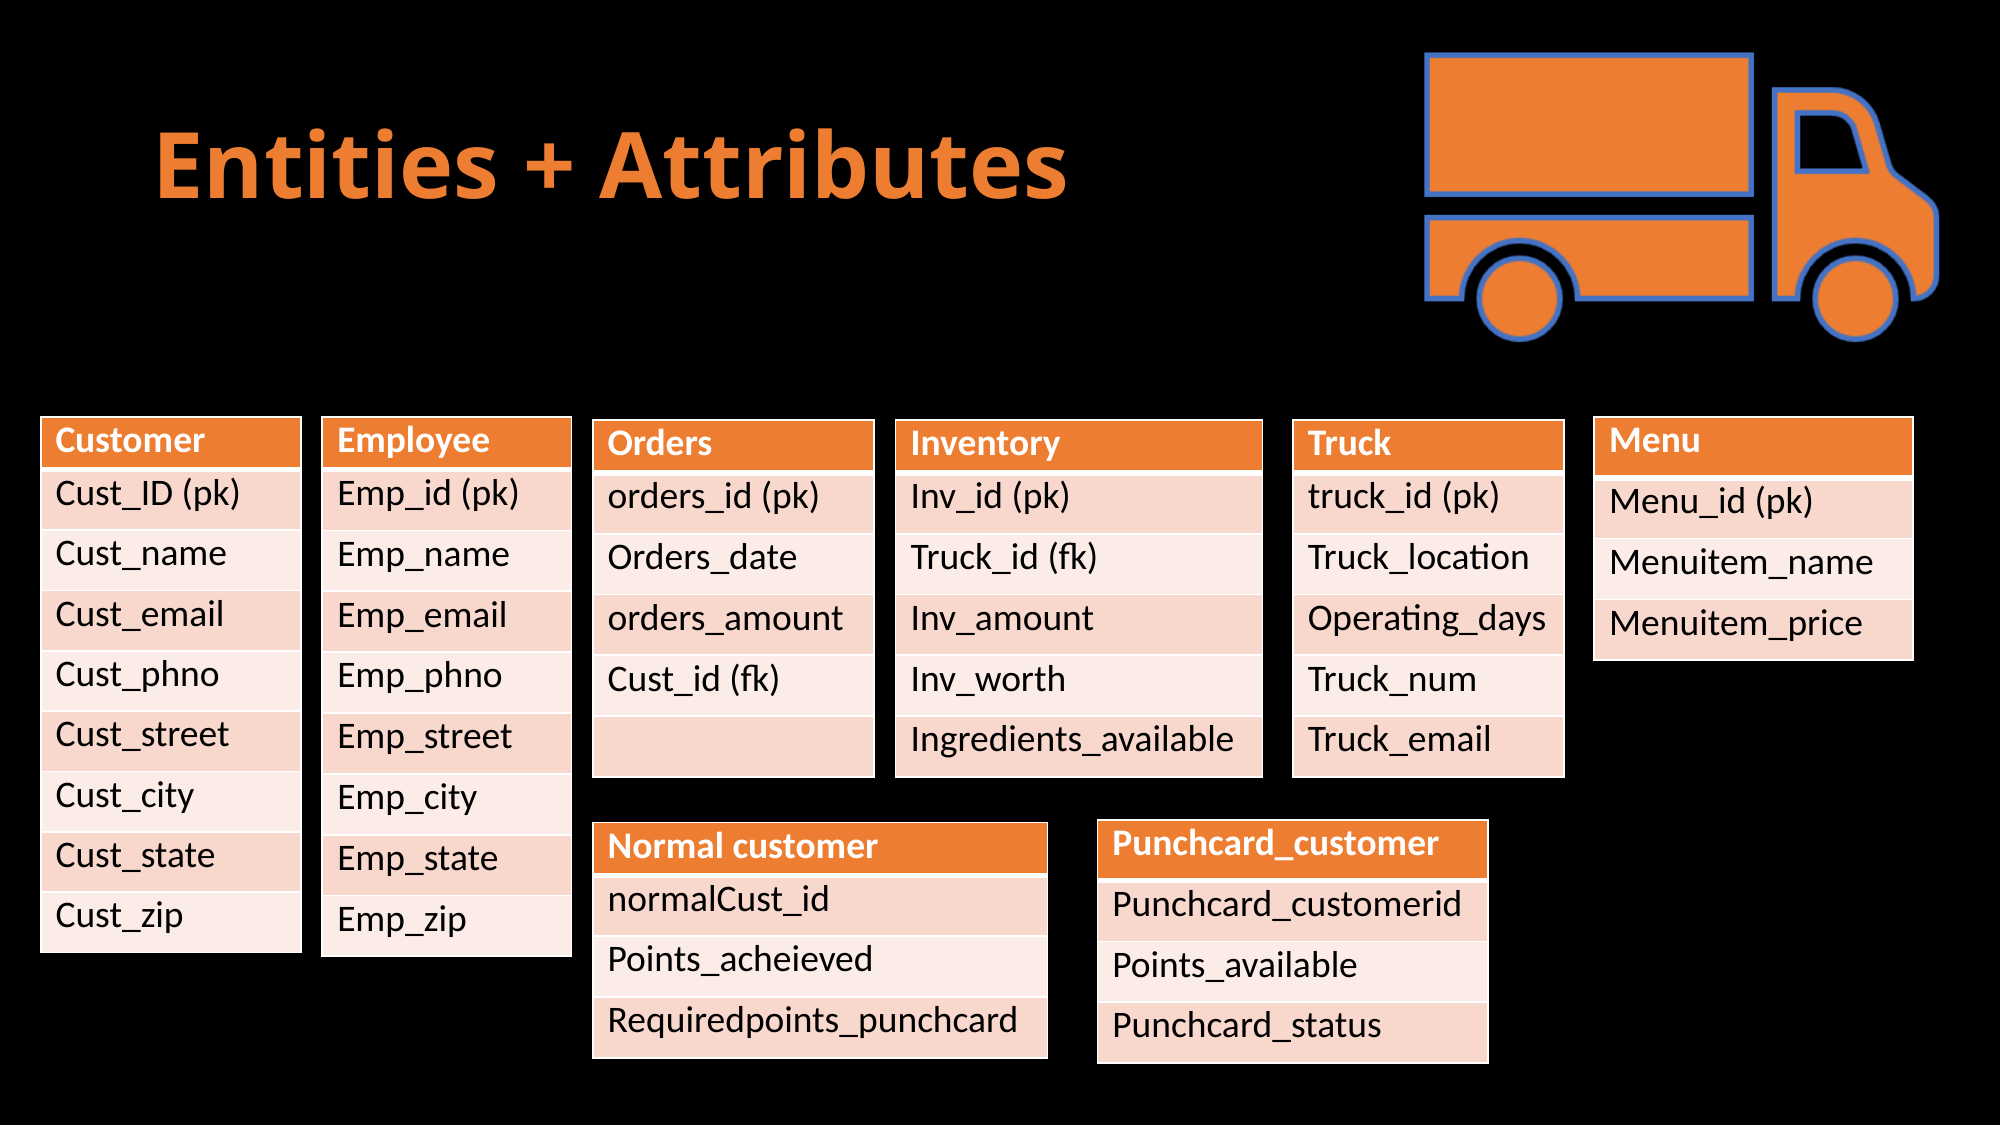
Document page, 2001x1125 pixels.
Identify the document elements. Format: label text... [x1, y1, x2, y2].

table_header Customer [42, 418, 300, 467]
table_header Orders [594, 421, 873, 470]
table_header Punchcard_customer [1098, 821, 1487, 878]
table_cell orders_amount [594, 595, 873, 654]
table_cell Menuitem_price [1595, 600, 1912, 659]
table_cell Cust_email [42, 591, 300, 650]
table_cell [594, 717, 873, 776]
table_cell Cust_state [42, 833, 300, 891]
table_cell Emp_zip [323, 896, 571, 955]
table_cell Truck_id (fk) [896, 535, 1262, 594]
table_cell orders_id (pk) [594, 476, 873, 533]
table_cell truck_id (pk) [1294, 476, 1563, 533]
table_cell Menuitem_name [1595, 539, 1912, 599]
table_cell Points_acheieved [594, 937, 1047, 996]
table_cell Inv_worth [896, 656, 1262, 715]
table_cell Emp_phno [323, 653, 571, 712]
table_cell Cust_zip [42, 893, 300, 952]
table_cell Punchcard_status [1098, 1003, 1487, 1062]
table_cell Cust_phno [42, 652, 300, 710]
table_cell Cust_city [42, 772, 300, 831]
table_cell Emp_state [323, 836, 571, 895]
table_header Employee [323, 418, 571, 467]
table_cell Operating_days [1294, 595, 1563, 654]
table_cell Punchcard_customerid [1098, 883, 1487, 941]
table_cell Inv_id (pk) [896, 476, 1262, 533]
title Entities + Attributes [137, 59, 1404, 278]
table_cell Emp_street [323, 714, 571, 773]
table_cell Emp_email [323, 592, 571, 651]
table_cell Emp_id (pk) [323, 472, 571, 530]
table_cell Inv_amount [896, 595, 1262, 654]
table_cell Points_available [1098, 942, 1487, 1001]
table_cell Orders_date [594, 535, 873, 594]
table_cell Cust_street [42, 712, 300, 771]
table_header Normal customer [594, 823, 1047, 873]
table_cell Menu_id (pk) [1595, 481, 1912, 538]
table_cell Truck_location [1294, 535, 1563, 594]
table_cell Ingredients_available [896, 717, 1262, 776]
table_cell Cust_id (fk) [594, 656, 873, 715]
table_cell Truck_email [1294, 717, 1563, 776]
table_header Truck [1294, 421, 1404, 470]
table_cell Emp_city [323, 775, 571, 834]
table_cell Requiredpoints_punchcard [594, 998, 1047, 1057]
table_cell Cust_name [42, 531, 300, 590]
table_cell Emp_name [323, 531, 571, 590]
table_cell normalCust_id [594, 878, 1047, 935]
table_cell Truck_num [1294, 656, 1563, 715]
table_header Inventory [896, 421, 1262, 470]
picture [1404, 0, 1960, 473]
table_cell Cust_ID (pk) [42, 472, 300, 529]
